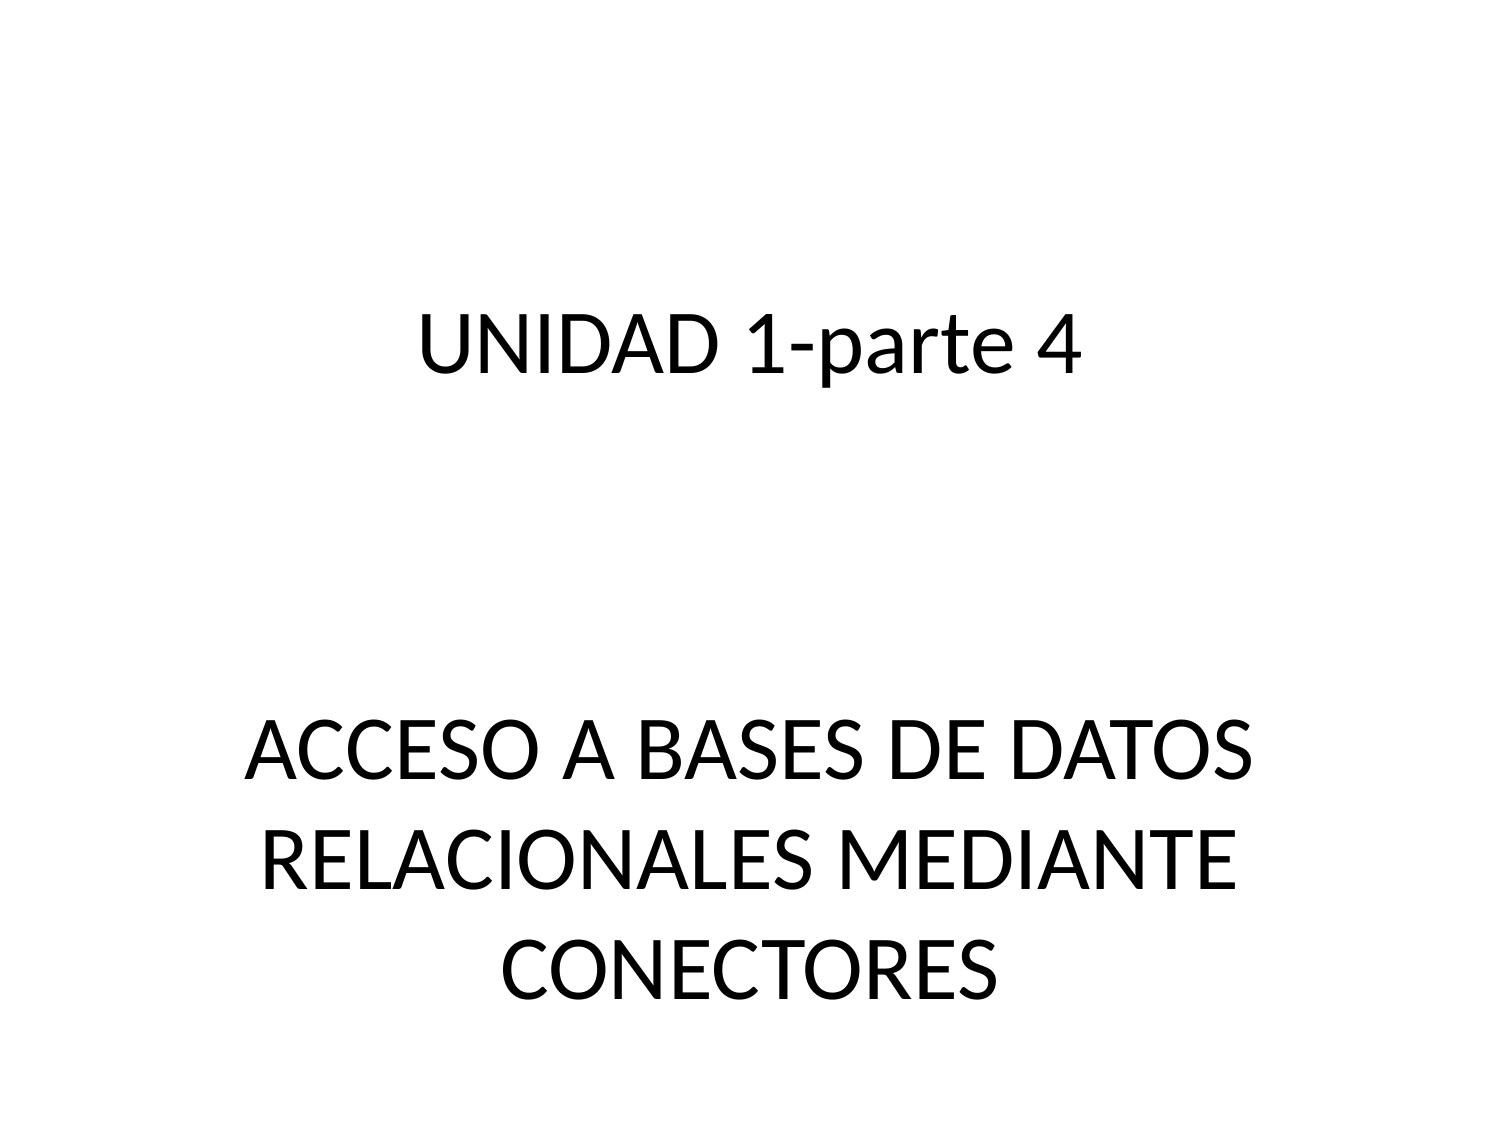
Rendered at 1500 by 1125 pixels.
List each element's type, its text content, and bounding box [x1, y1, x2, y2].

title ACCESO A BASES DE DATOS RELACIONALES MEDIANTE CONECTORES [112, 680, 1388, 922]
subtitle UNIDAD 1-parte 4 [225, 275, 1275, 563]
